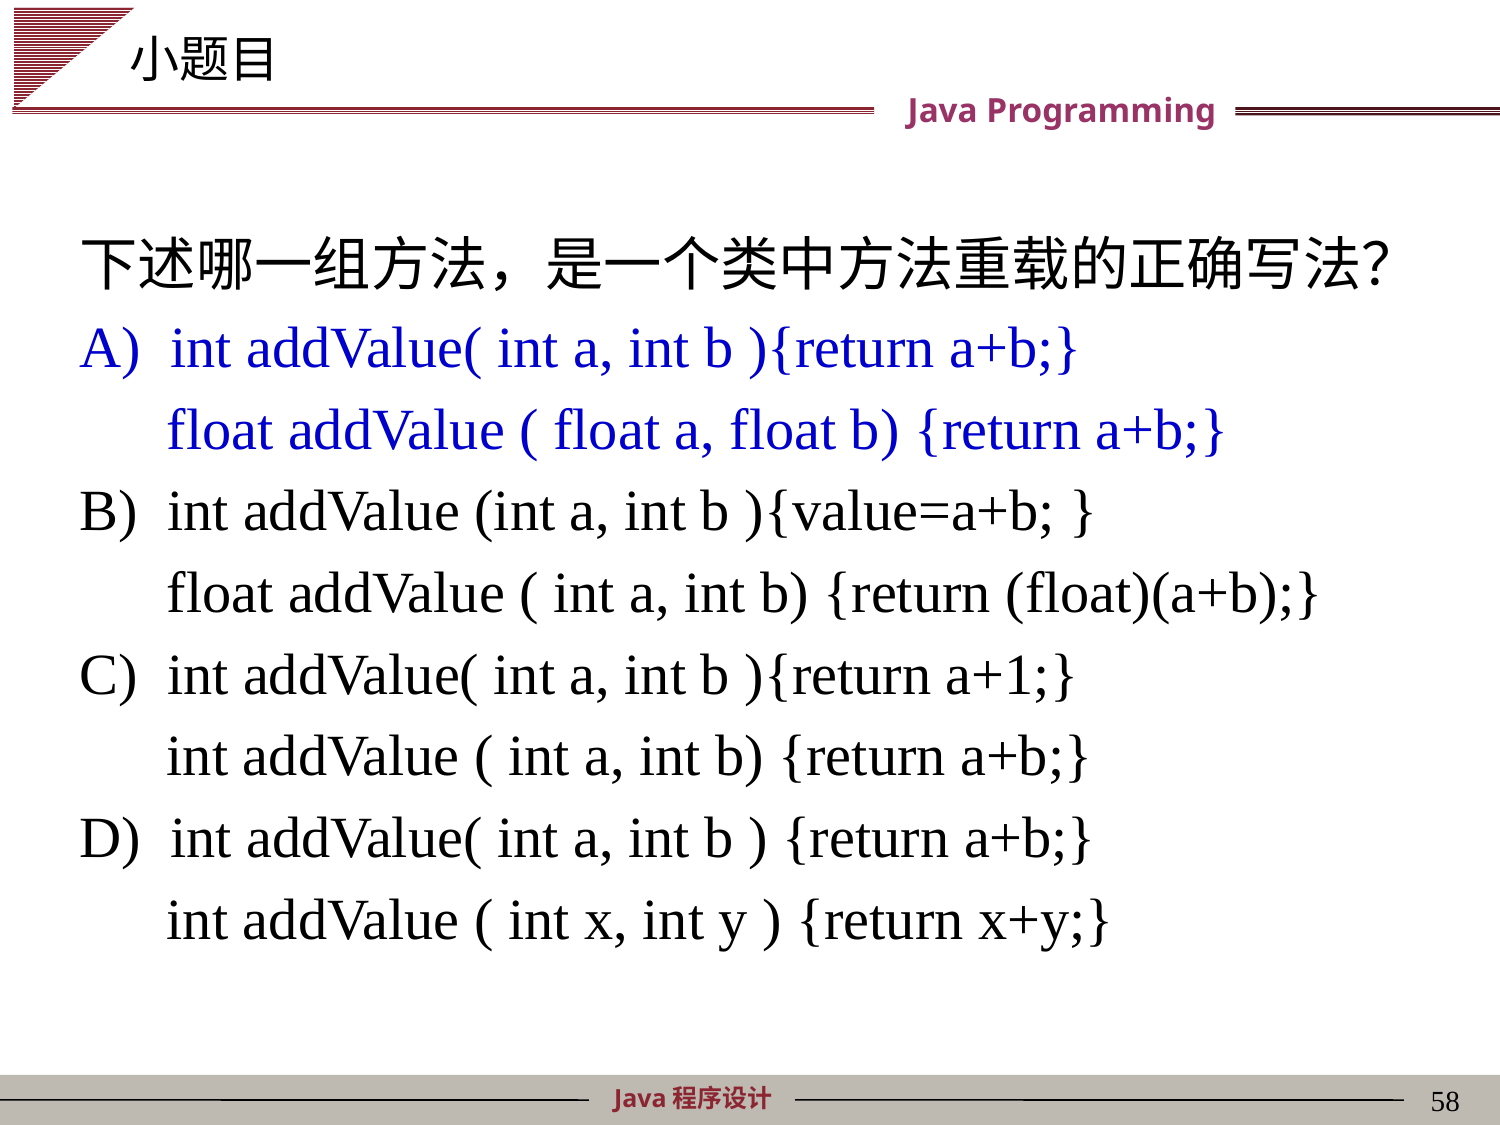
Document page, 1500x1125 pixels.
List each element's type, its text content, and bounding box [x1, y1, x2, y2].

title 小题目 [114, 20, 1390, 96]
list 下述哪一组方法，是一个类中方法重载的正确写法？ A) int addValue( int a, int b ){return a+b;} float addValue ( float a, float b) {return a+b;} B) int addValue (int a, int b ){value=a+b; } float addValue ( int a, int b) {return (float)(a+b);} C) int addValue( int a, int b ){return a+1;} int addValue ( int a, int b) {return a+b;} D) int addValue( int a, int b ) {return a+b;} int addValue ( int x, int y ) {return x+y;} [64, 220, 1461, 964]
